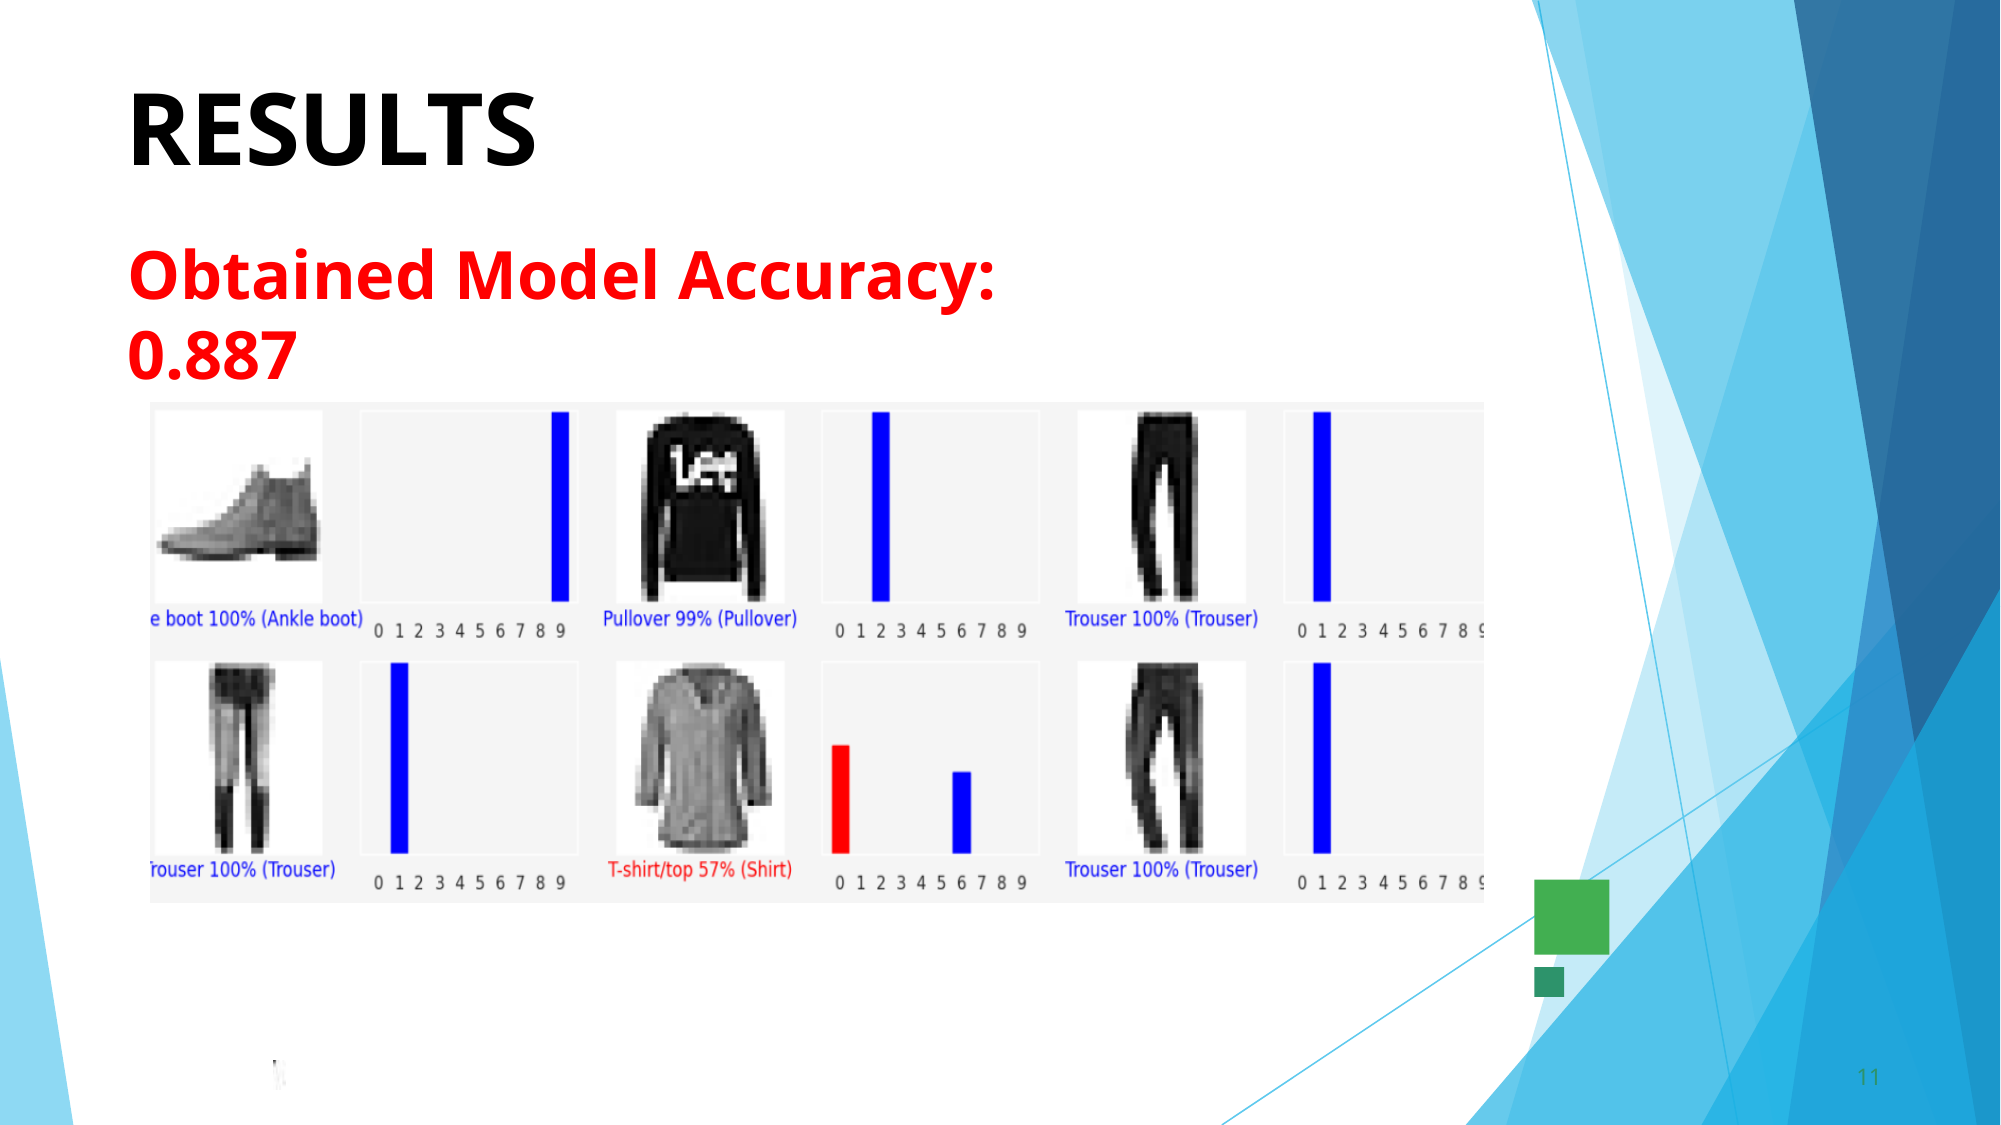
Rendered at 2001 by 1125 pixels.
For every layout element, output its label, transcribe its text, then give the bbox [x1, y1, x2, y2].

text_box [1534, 967, 1565, 997]
picture [149, 402, 1485, 903]
title RESULTS [91, 63, 1694, 254]
text_box [1534, 879, 1610, 955]
slide_number 11 [1849, 1061, 1890, 1125]
text_box Obtained Model Accuracy: 0.887 [112, 225, 1463, 401]
picture [273, 1060, 287, 1091]
